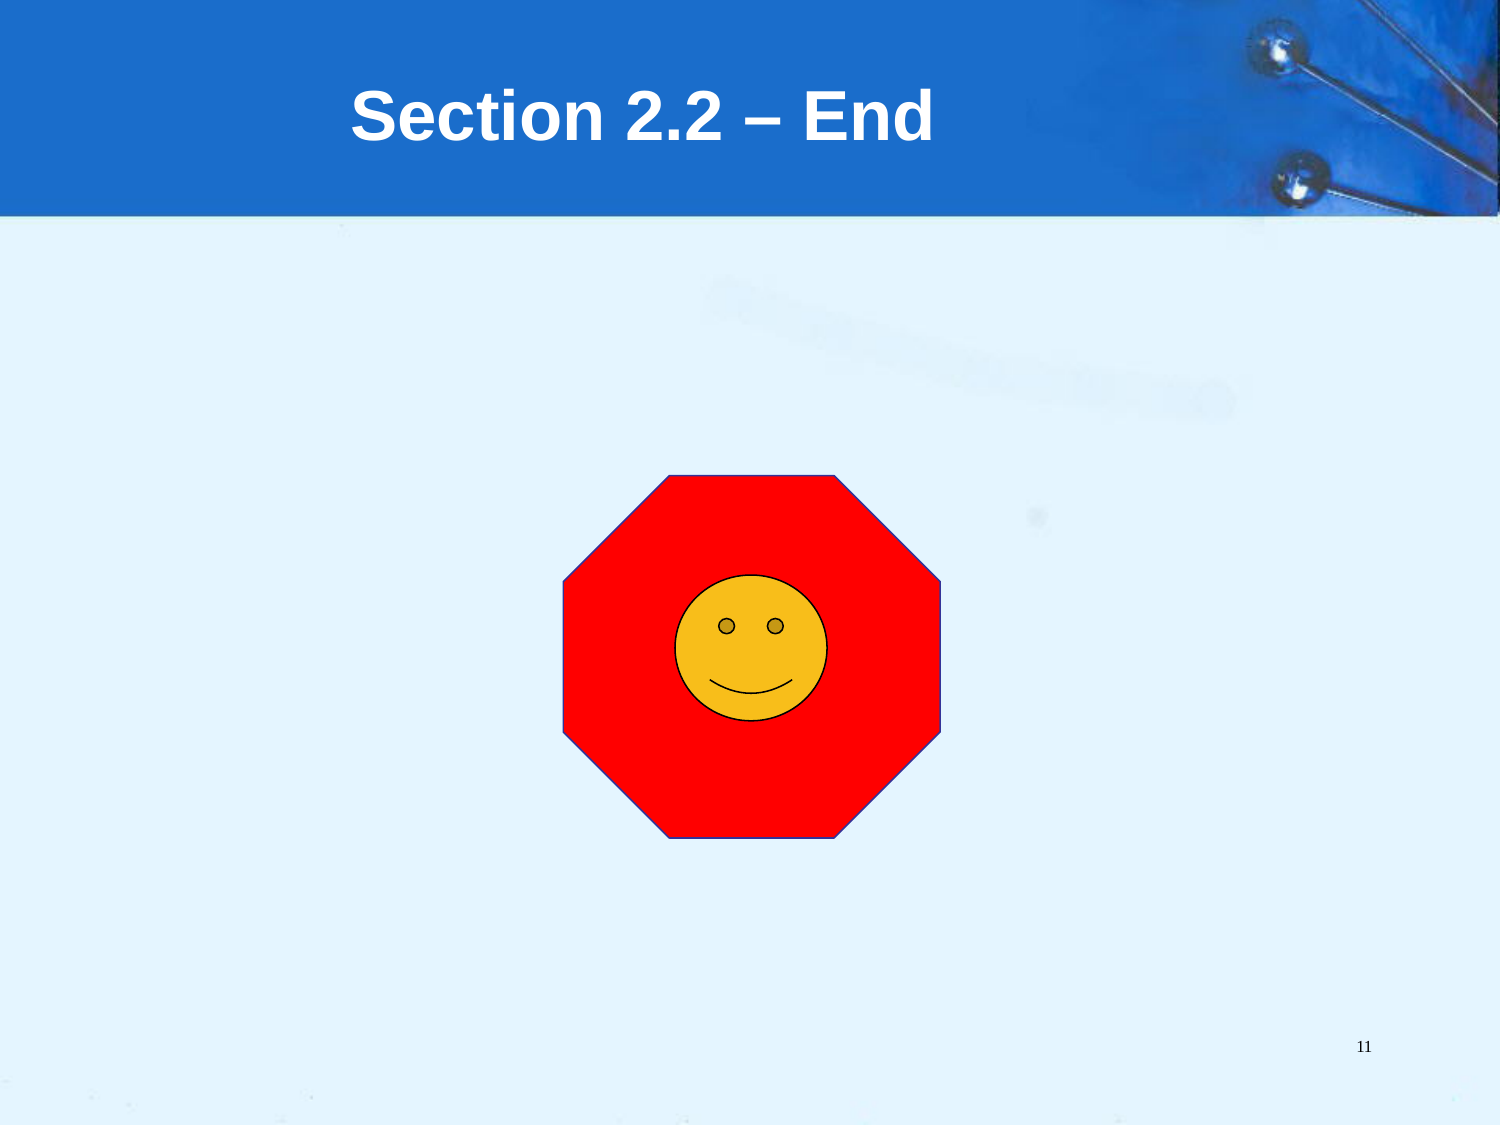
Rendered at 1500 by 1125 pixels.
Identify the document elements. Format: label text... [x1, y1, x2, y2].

picture [0, 0, 1500, 1125]
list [562, 474, 944, 842]
text_box 11 [1074, 1024, 1388, 1100]
title Section 2.2 – End [112, 37, 1176, 188]
